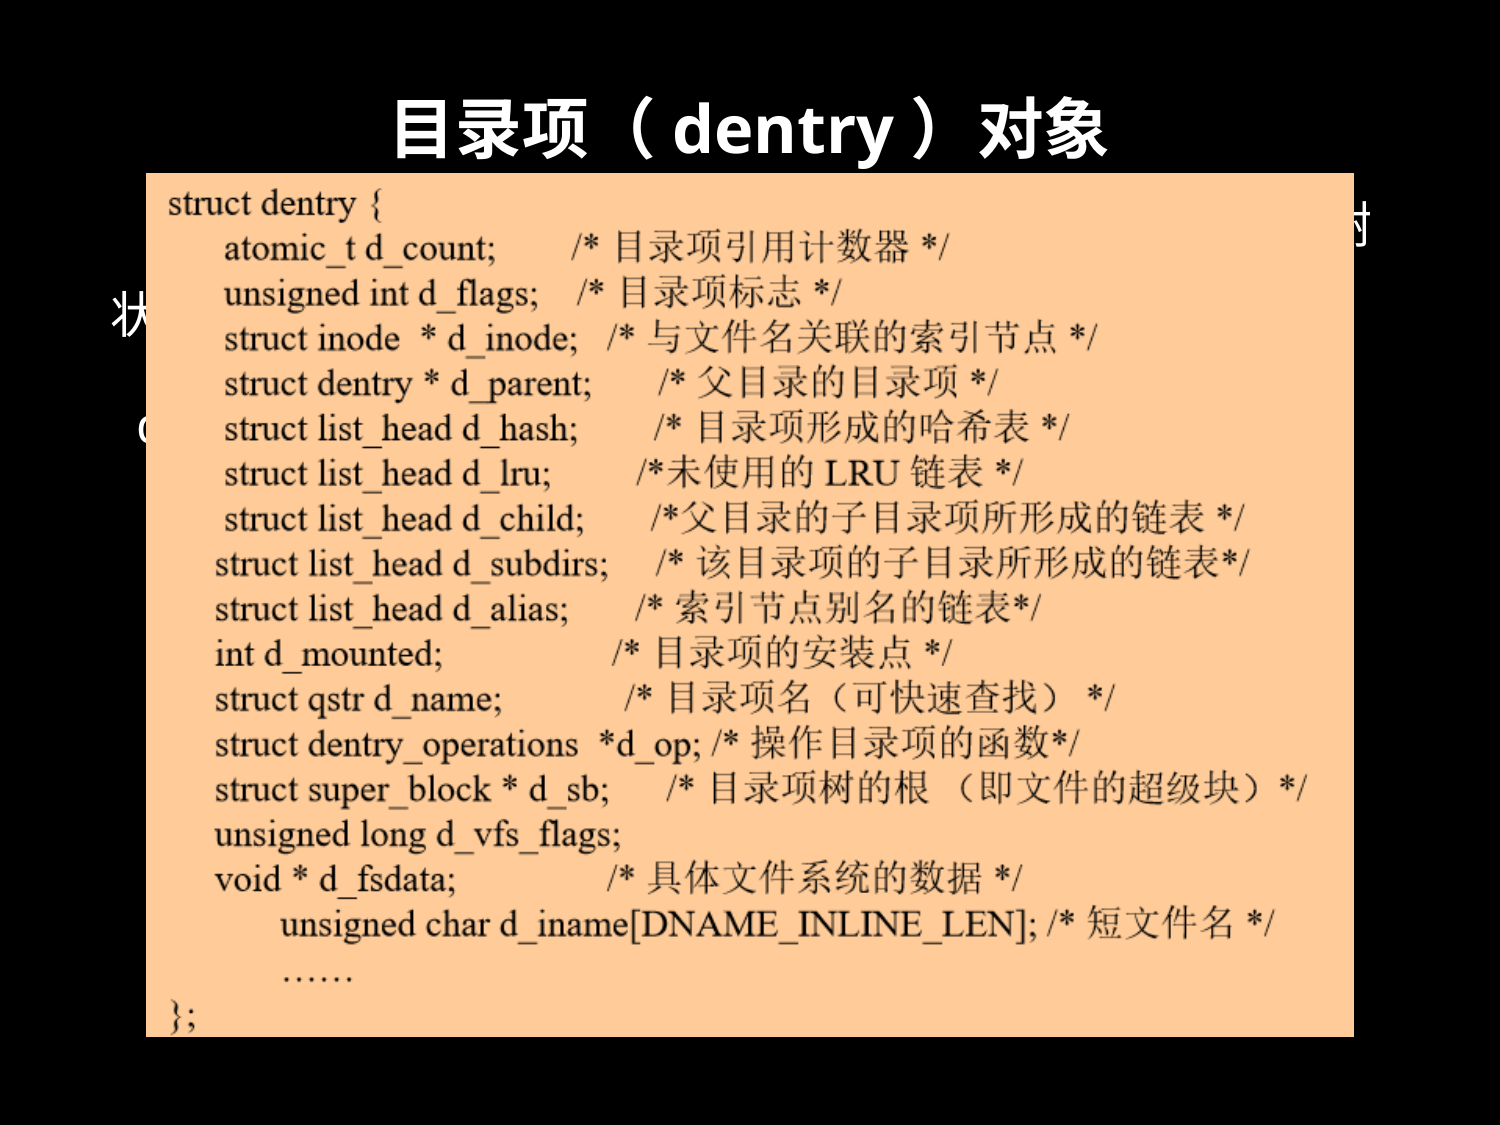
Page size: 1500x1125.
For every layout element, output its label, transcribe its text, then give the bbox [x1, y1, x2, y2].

picture [146, 173, 1354, 1037]
title 目录项（dentry）对象 [103, 50, 1397, 214]
list 文件系统中大都采用的树状结构，dentry反映了这种树状关系。 dentry 和 inode 共同描述了一个文件 反应了在文件系统中的位置 [95, 155, 1389, 1037]
